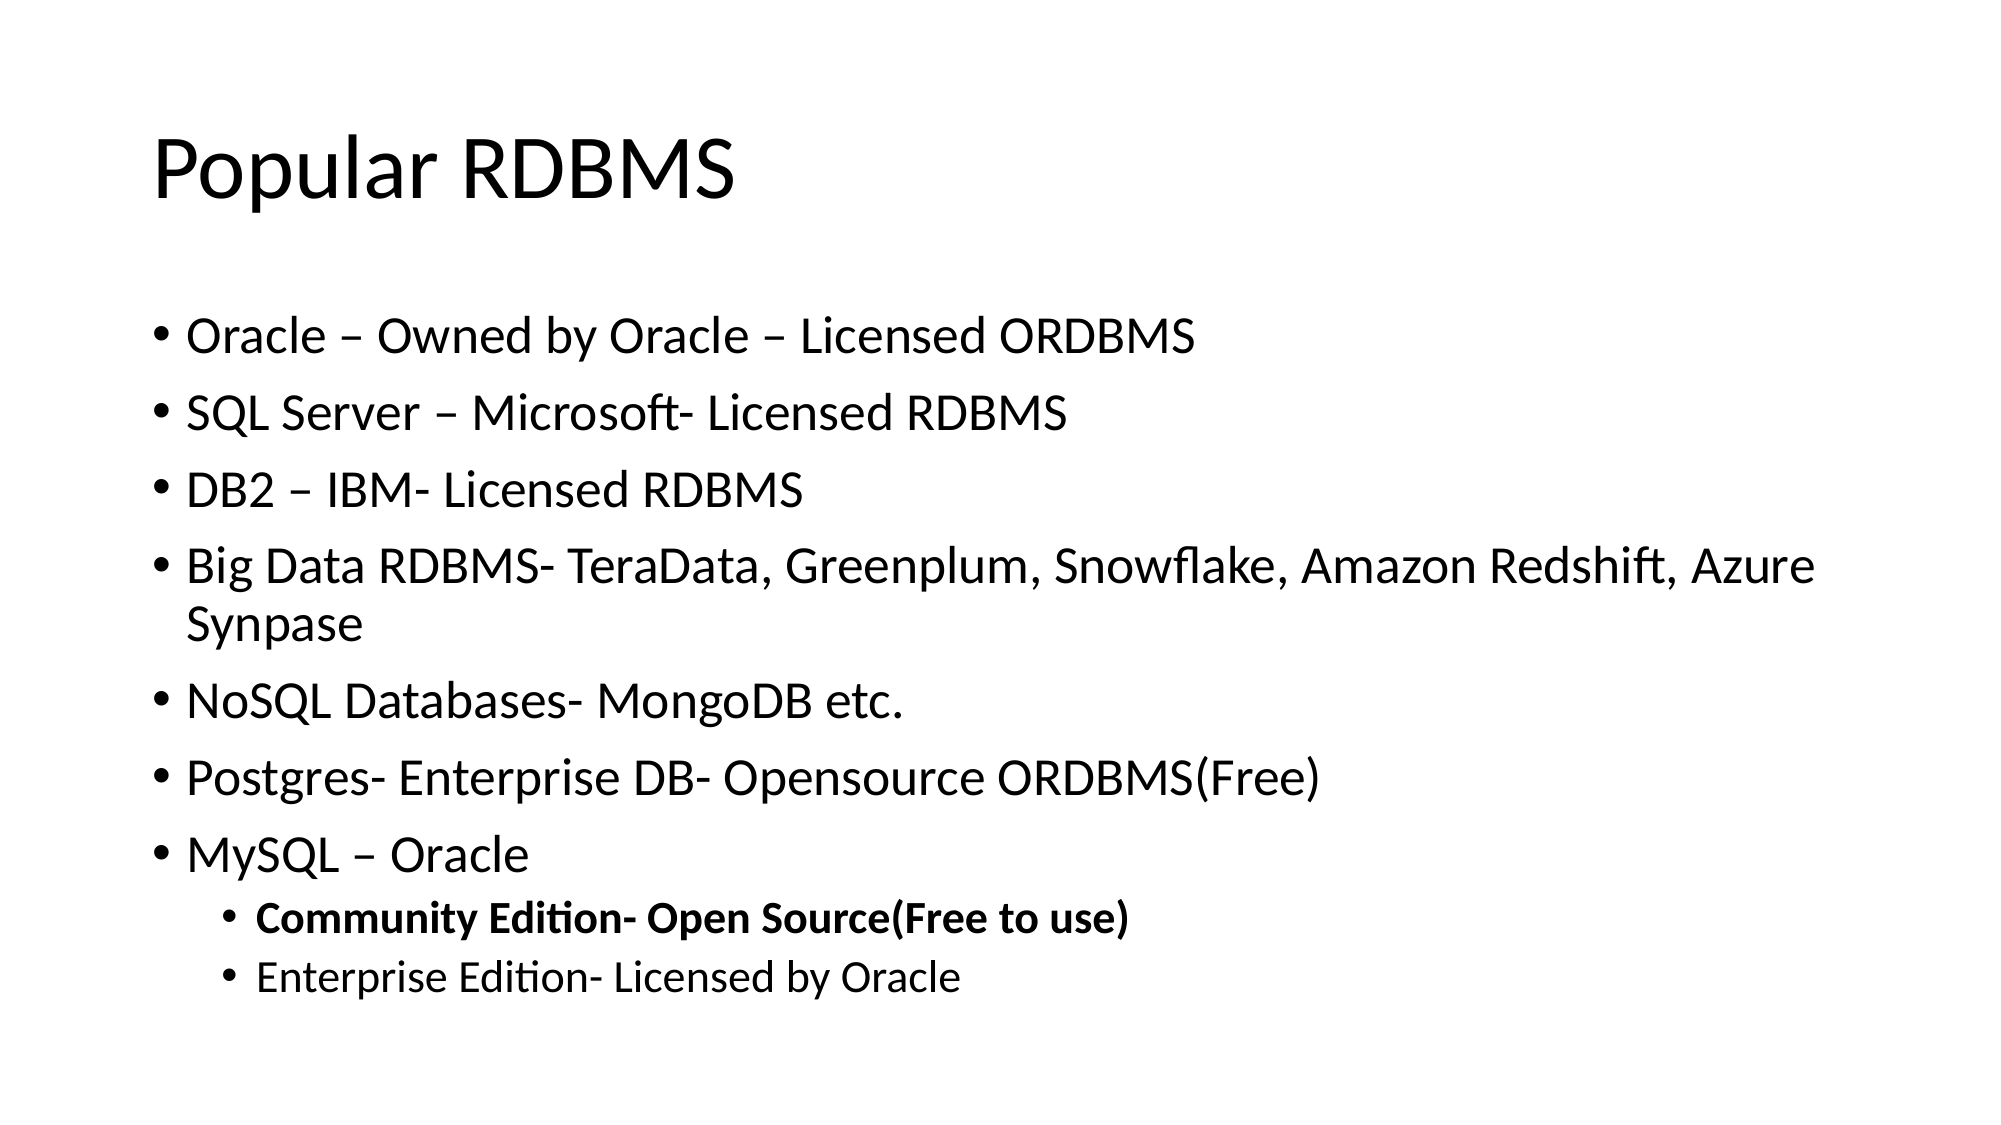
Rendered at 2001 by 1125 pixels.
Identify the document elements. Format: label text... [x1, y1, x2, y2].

title Popular RDBMS [137, 59, 1863, 278]
list Oracle – Owned by Oracle – Licensed ORDBMS SQL Server – Microsoft- Licensed RDBMS DB2 – IBM- Licensed RDBMS Big Data RDBMS- TeraData, Greenplum, Snowflake, Amazon Redshift, Azure Synpase NoSQL Databases- MongoDB etc. Postgres- Enterprise DB- Opensource ORDBMS(Free) MySQL – Oracle Community Edition- Open Source(Free to use) Enterprise Edition- Licensed by Oracle [137, 299, 1863, 1014]
